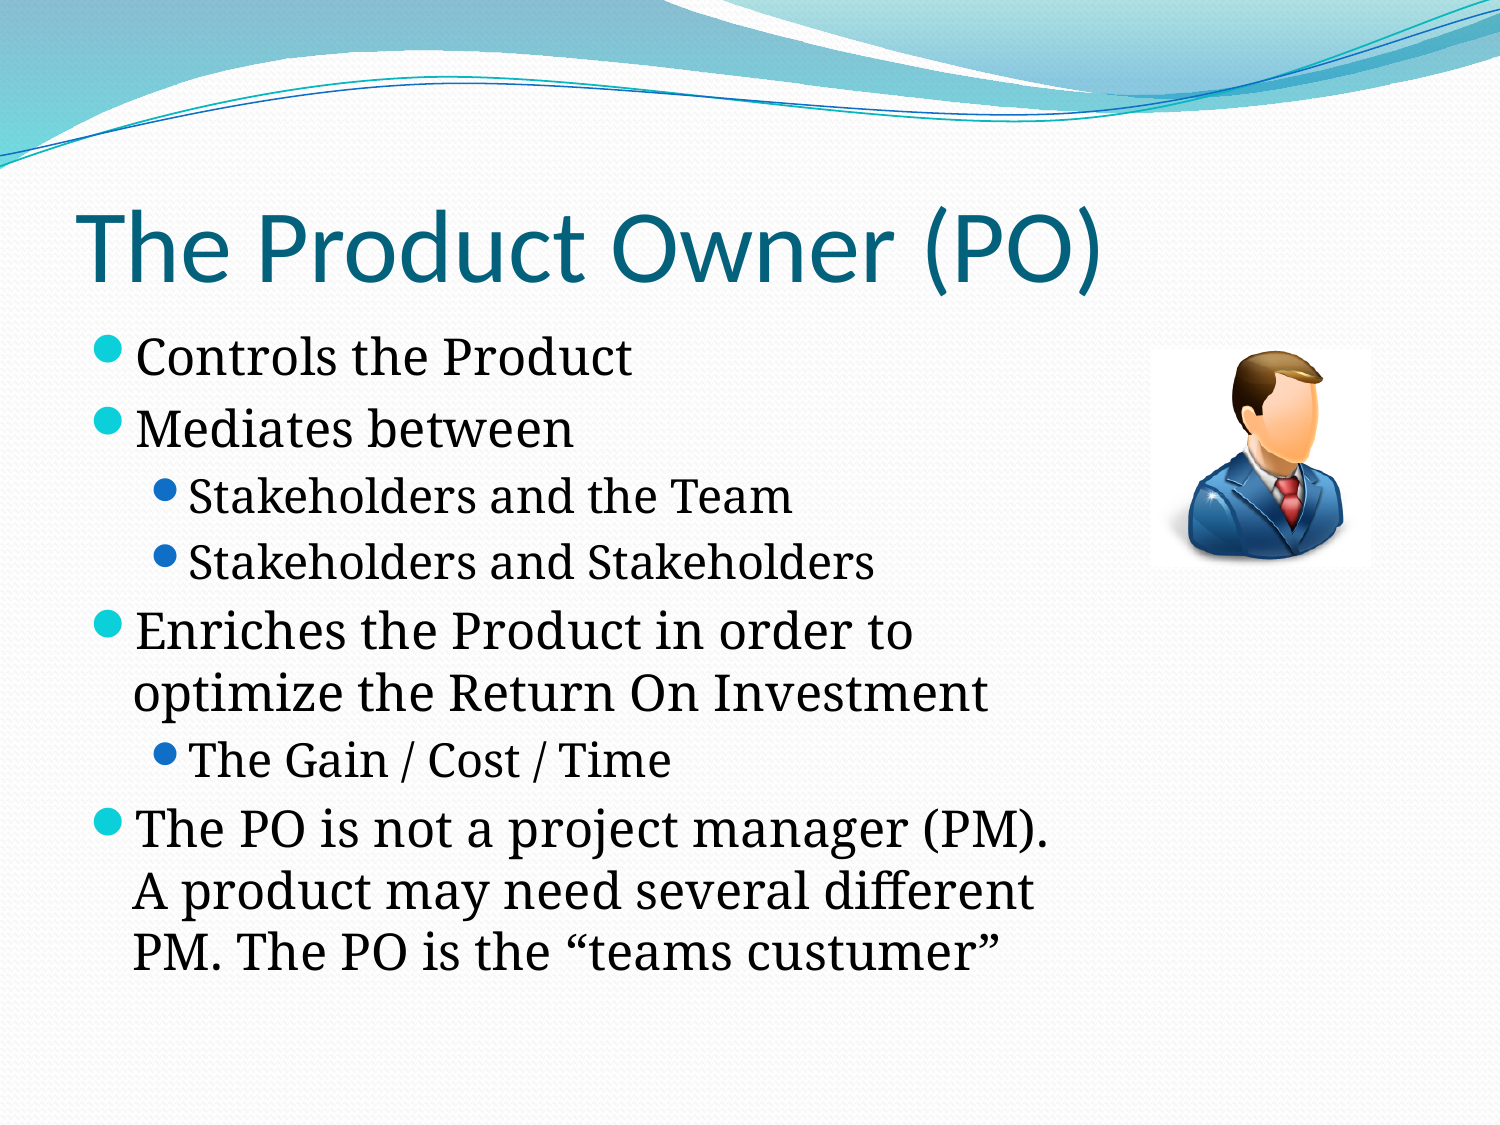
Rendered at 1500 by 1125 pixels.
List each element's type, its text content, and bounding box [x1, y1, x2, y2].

list Controls the Product Mediates between Stakeholders and the Team Stakeholders and Stakeholders Enriches the Product in order to optimize the Return On Investment The Gain / Cost / Time The PO is not a project manager (PM). A product may need several different PM. The PO is the “teams custumer” [75, 317, 1081, 1038]
picture [1151, 349, 1371, 568]
title The Product Owner (PO) [75, 115, 1425, 303]
